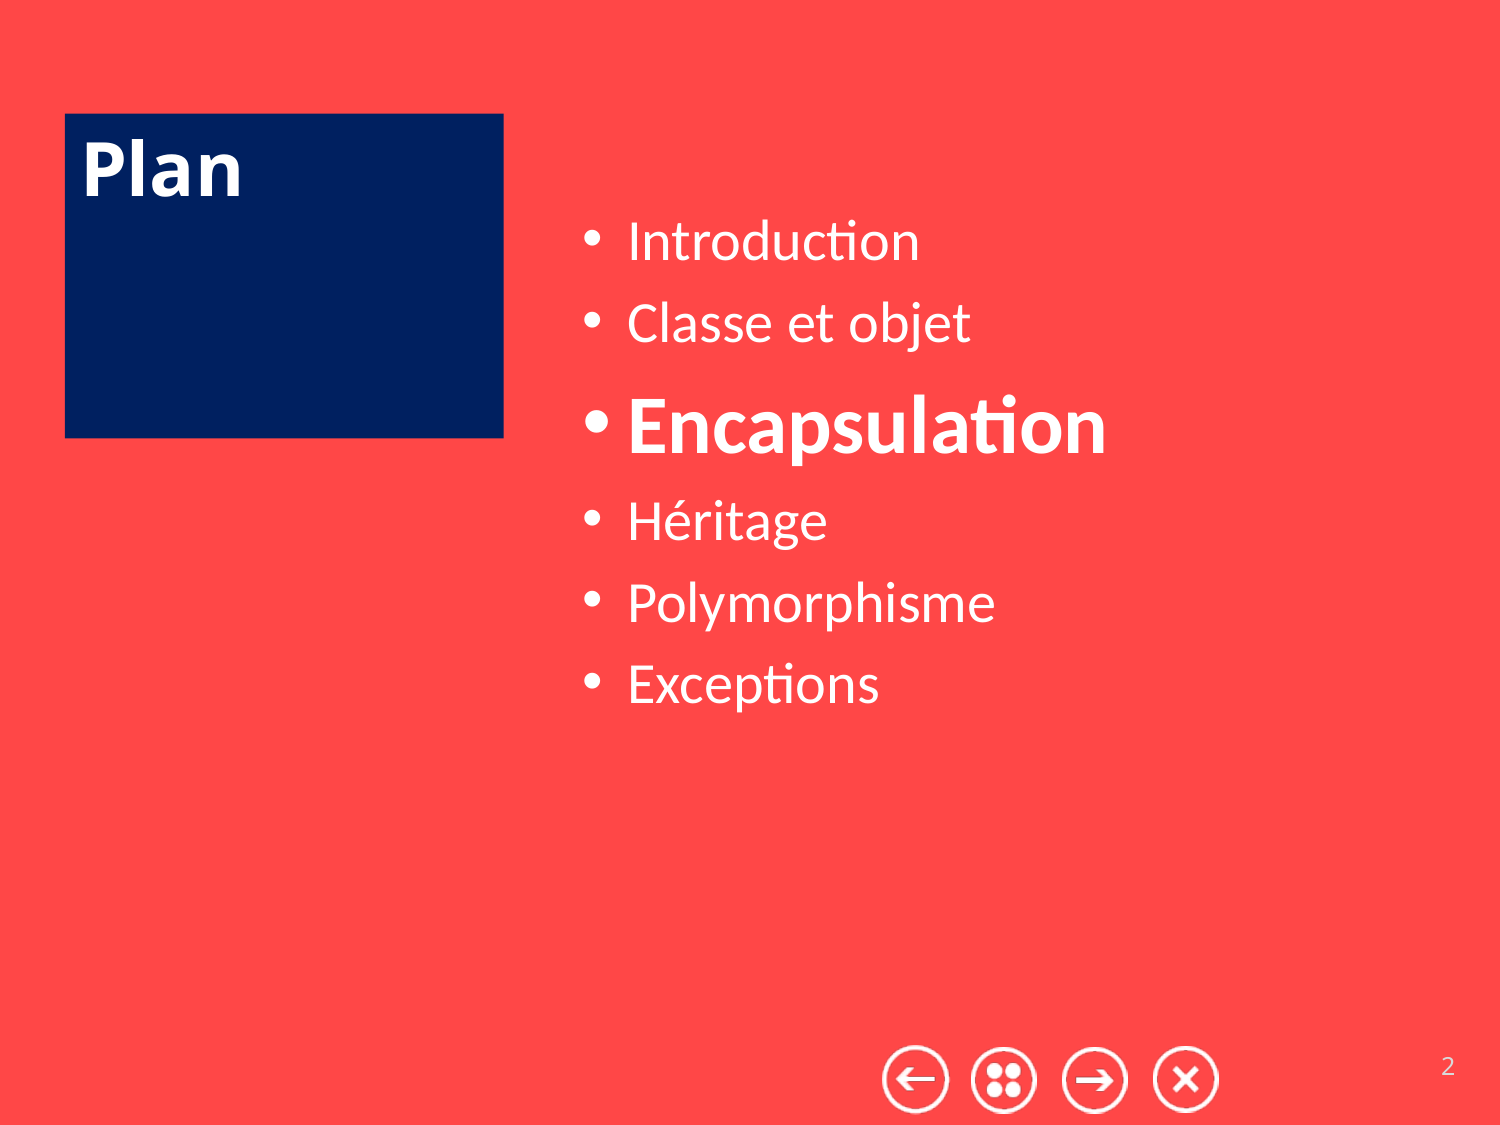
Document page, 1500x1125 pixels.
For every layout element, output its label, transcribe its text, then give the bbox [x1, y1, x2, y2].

picture [882, 1045, 951, 1115]
picture [971, 1047, 1037, 1114]
list Introduction Classe et objet Encapsulation Héritage Polymorphisme Exceptions [566, 113, 1447, 1000]
picture [1153, 1046, 1219, 1113]
title Plan [64, 113, 504, 439]
slide_number 2 [1316, 1042, 1471, 1103]
picture [1062, 1047, 1128, 1114]
